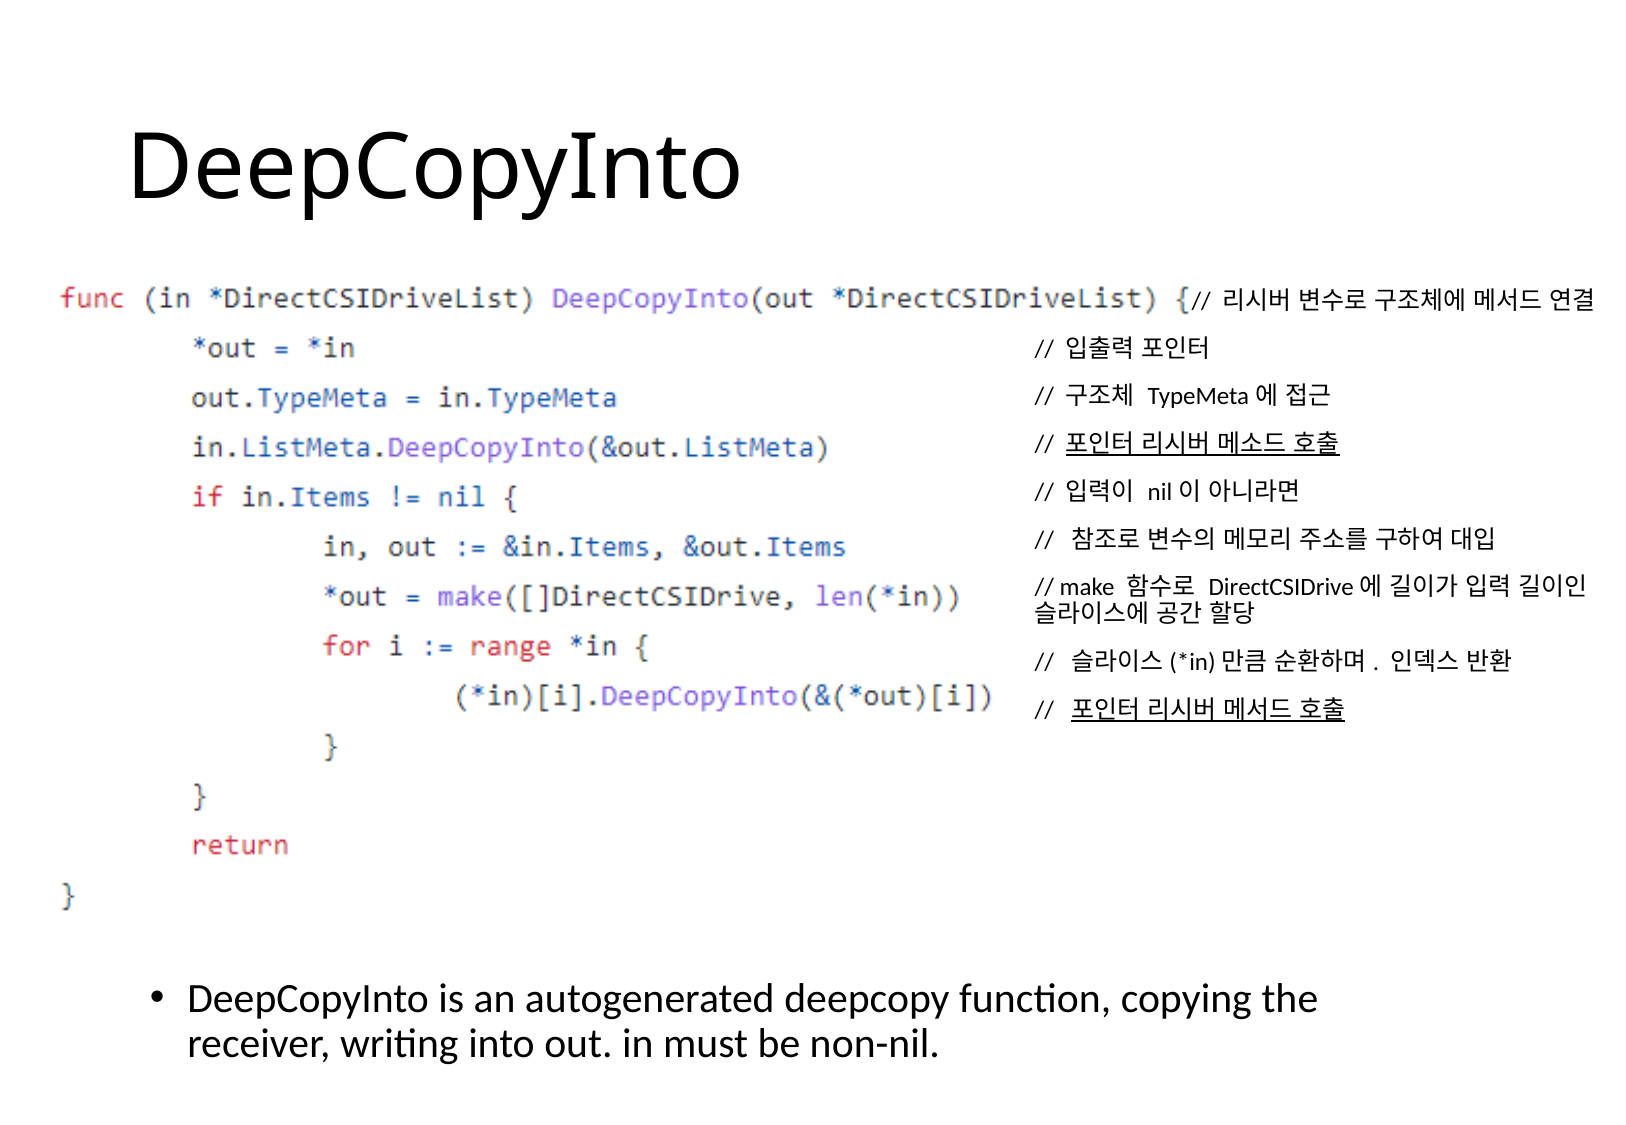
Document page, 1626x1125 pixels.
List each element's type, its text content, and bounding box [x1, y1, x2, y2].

text_box // 입출력 포인터 // 구조체 TypeMeta에 접근 // 포인터 리시버 메소드 호출 // 입력이 nil이 아니라면 // 참조로 변수의 메모리 주소를 구하여 대입 // make 함수로 DirectCSIDrive에 길이가 입력 길이인 슬라이스에 공간 할당 // 슬라이스(*in)만큼 순환하며. 인덱스 반환 // 포인터 리시버 메서드 호출 [1019, 327, 1606, 1038]
picture [19, 277, 1220, 923]
list DeepCopyInto is an autogenerated deepcopy function, copying the receiver, writing into out. in must be non-nil. [134, 969, 1457, 1104]
text_box // 리시버 변수로 구조체에 메서드 연결 [1220, 280, 1625, 991]
title DeepCopyInto [111, 59, 1514, 278]
